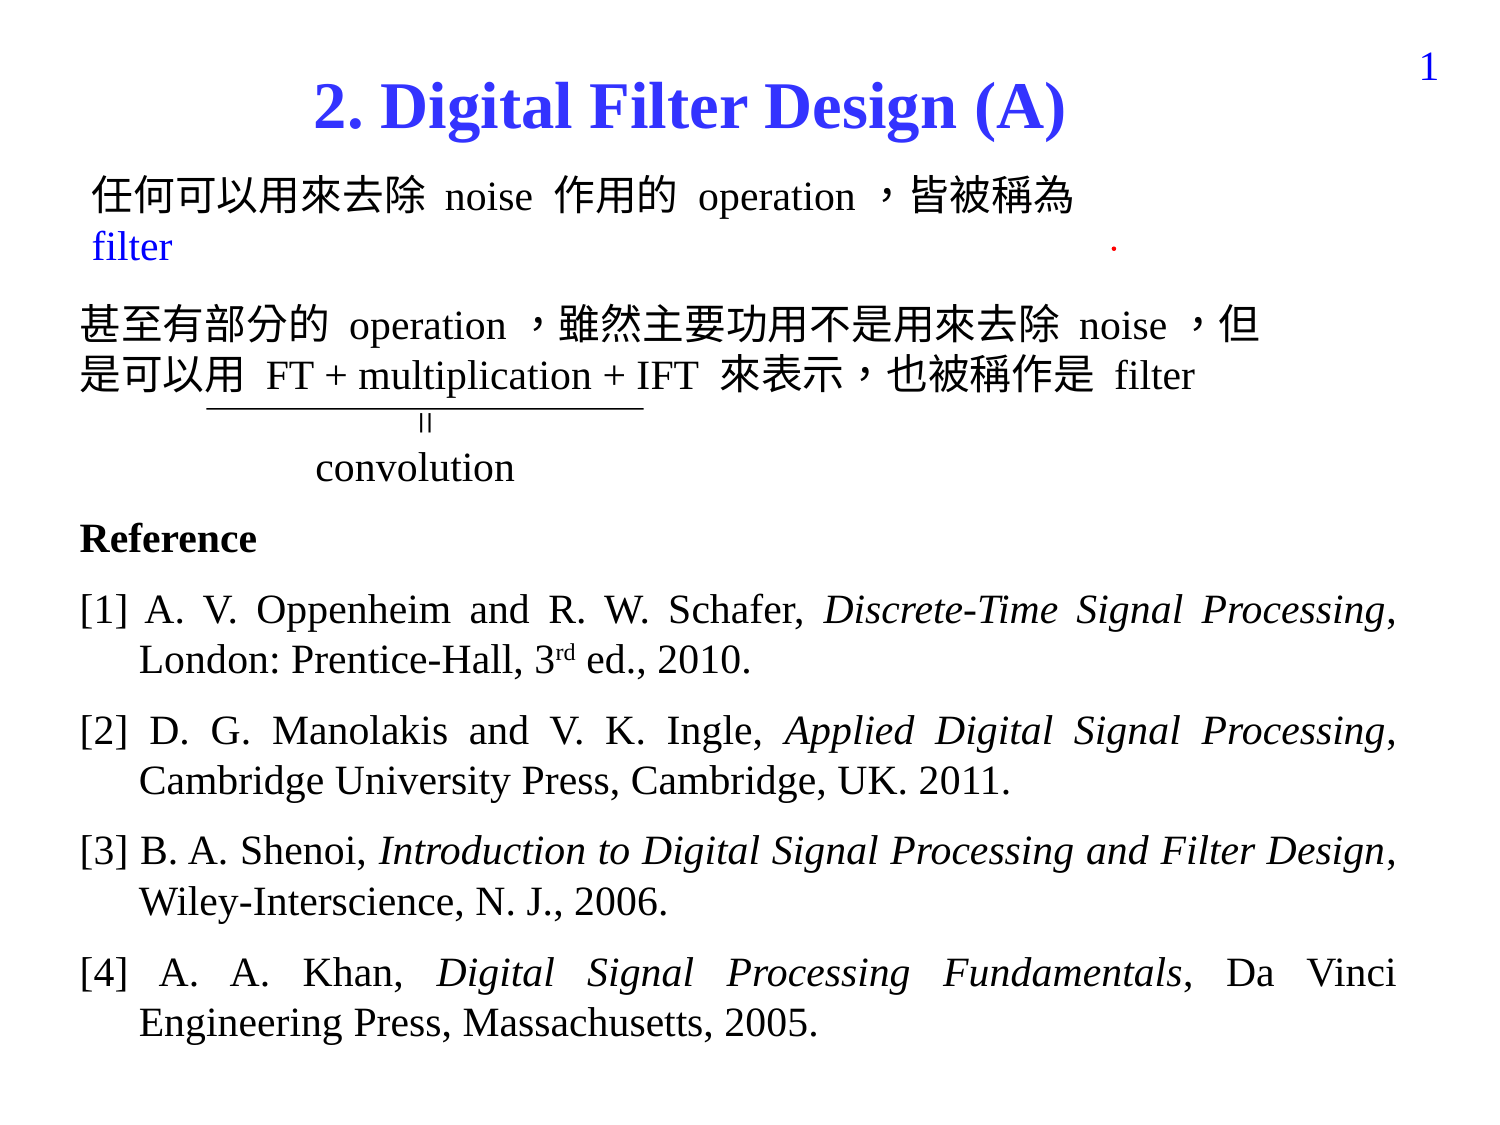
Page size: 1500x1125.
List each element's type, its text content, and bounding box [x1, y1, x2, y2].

text_box = [395, 397, 461, 462]
picture [1108, 241, 1123, 256]
text_box 甚至有部分的 operation，雖然主要功用不是用來去除 noise，但是可以用 FT + multiplication + IFT 來表示，也被稱作是 filter [64, 290, 1306, 456]
text_box 任何可以用來去除 noise 作用的 operation，皆被稱為 filter [76, 160, 1176, 276]
text_box convolution [300, 432, 541, 498]
text_box Reference [1] A. V. Oppenheim and R. W. Schafer, Discrete-Time Signal Processing, London: Prentice-Hall, 3rd ed., 2010. [2] D. G. Manolakis and V. K. Ingle, Applied Digital Signal Processing, Cambridge University Press, Cambridge, UK. 2011. [3] B. A. Shenoi, Introduction to Digital Signal Processing and Filter Design, Wiley-Interscience, N. J., 2006. [4] A. A. Khan, Digital Signal Processing Fundamentals, Da Vinci Engineering Press, Massachusetts, 2005. [64, 503, 1412, 1052]
slide_number 37 [1104, 30, 1455, 110]
text_box 2. Digital Filter Design (A) [123, 54, 1258, 150]
